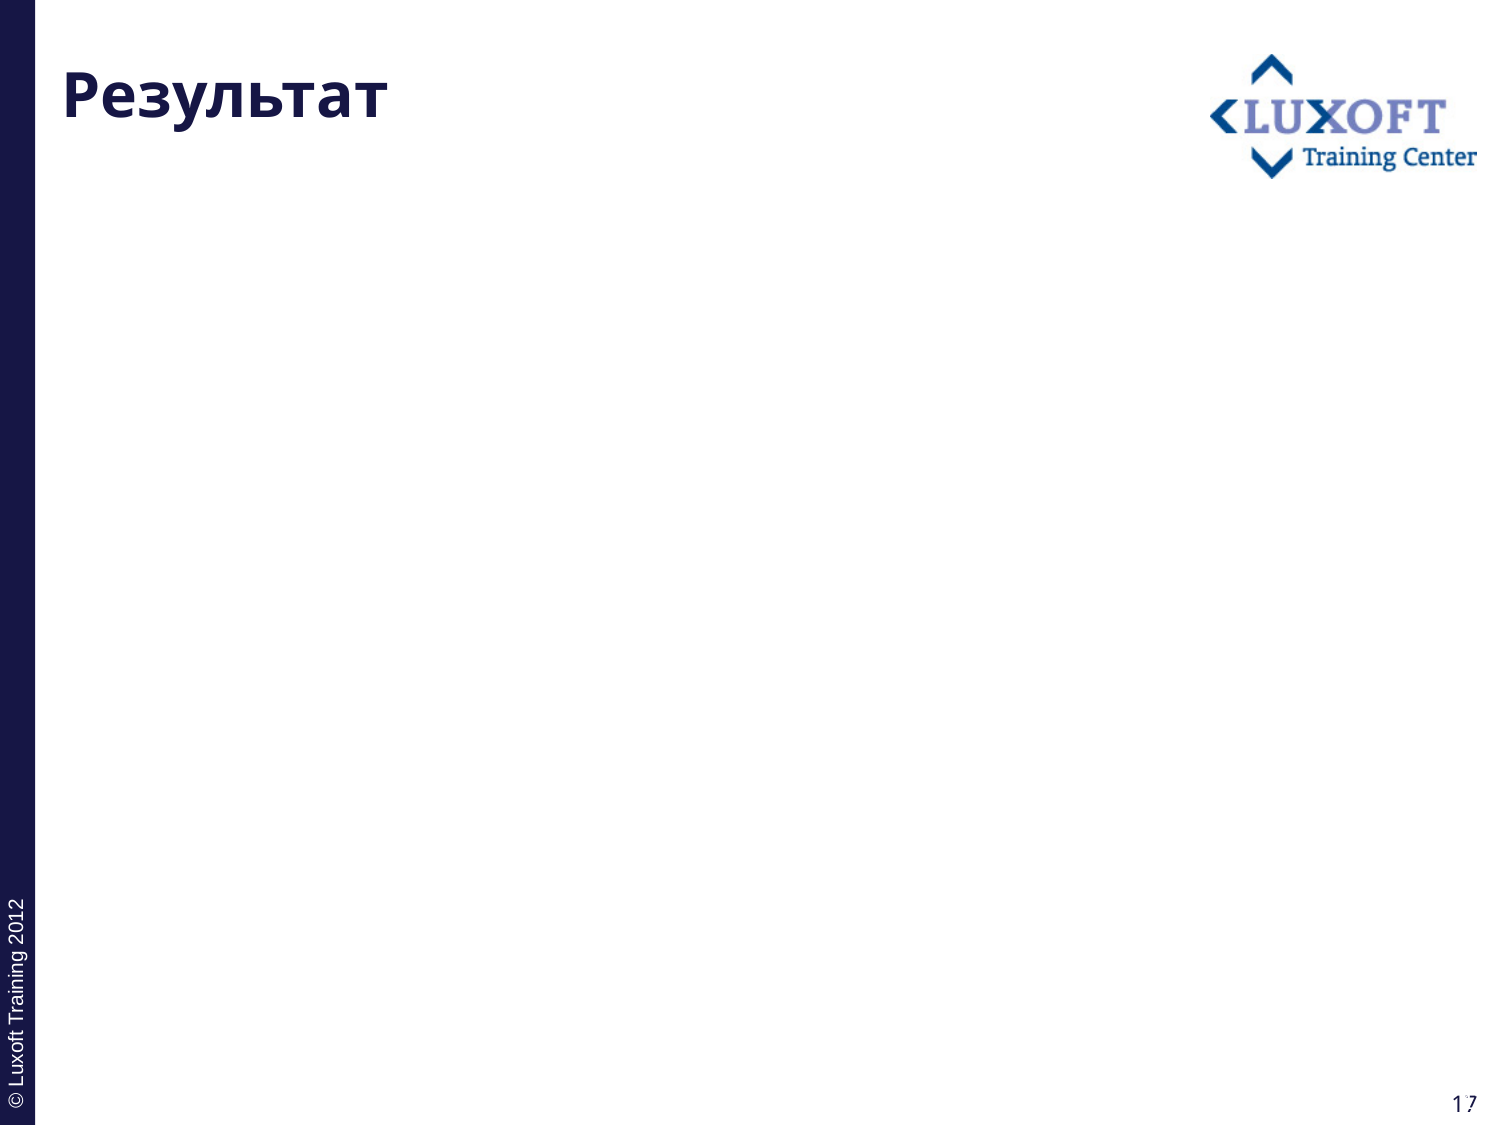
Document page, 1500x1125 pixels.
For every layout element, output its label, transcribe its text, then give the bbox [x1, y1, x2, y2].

picture [1210, 54, 1477, 179]
title Результат [46, 20, 1397, 165]
